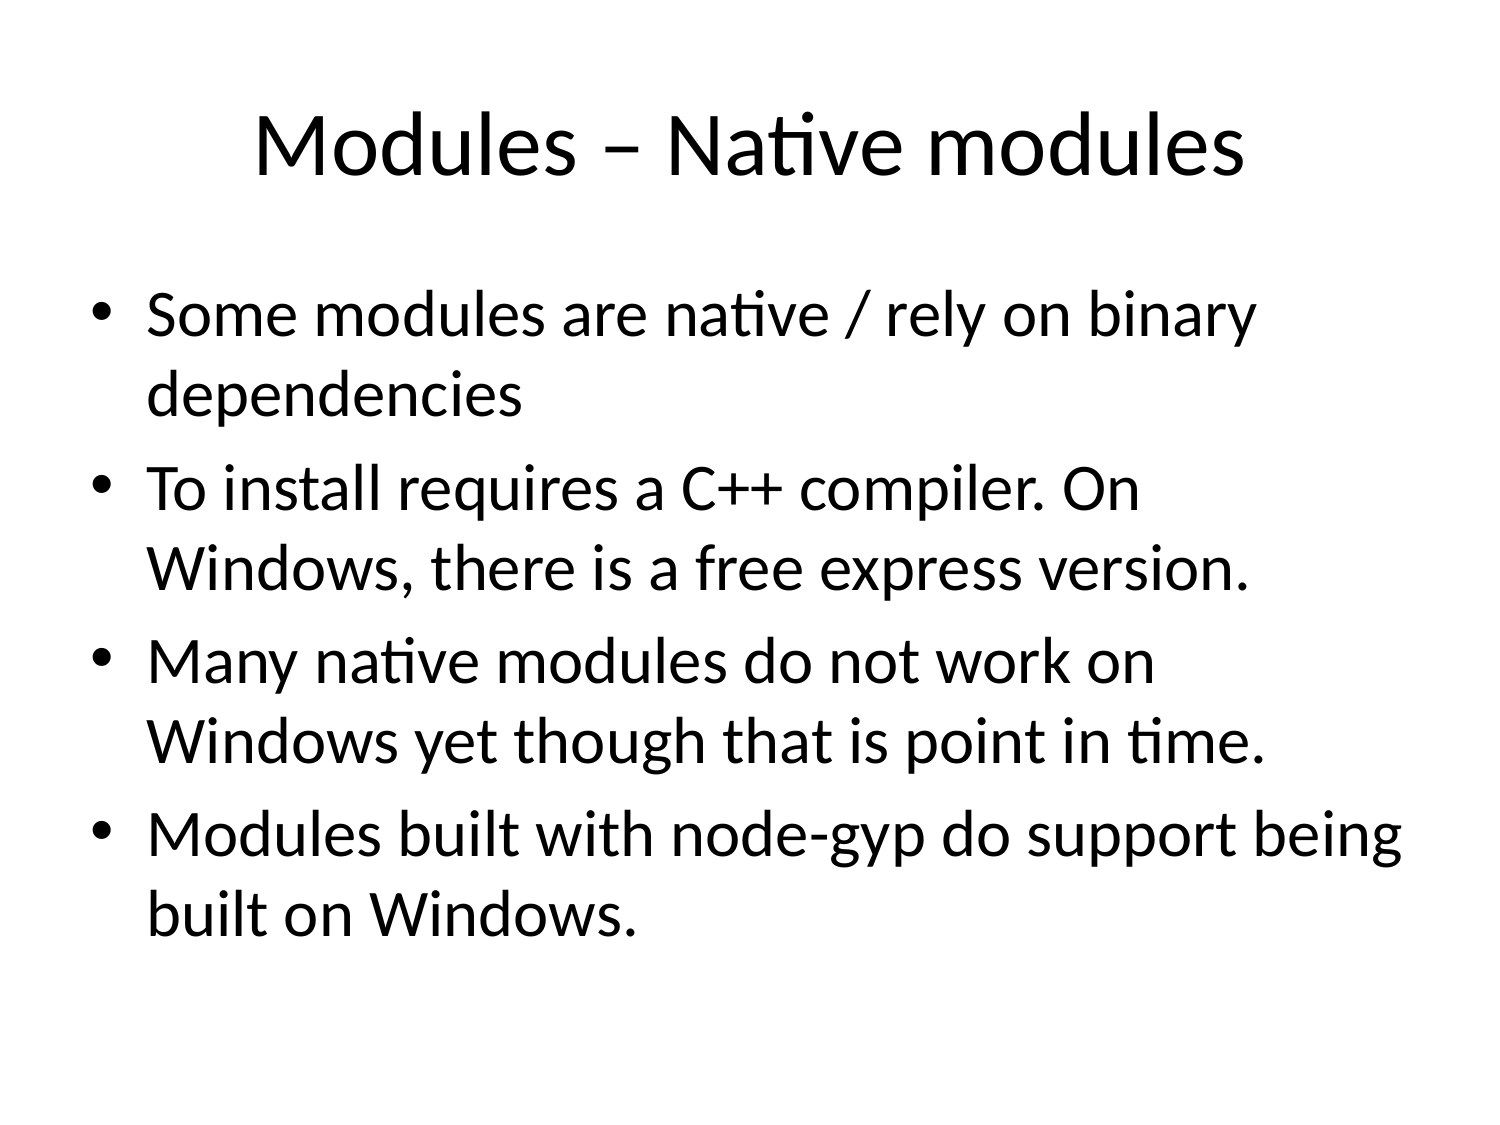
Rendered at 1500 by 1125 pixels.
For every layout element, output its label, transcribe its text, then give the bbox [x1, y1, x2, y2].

title Modules – Native modules [75, 45, 1425, 233]
list Some modules are native / rely on binary dependencies To install requires a C++ compiler. On Windows, there is a free express version. Many native modules do not work on Windows yet though that is point in time. Modules built with node-gyp do support being built on Windows. [75, 262, 1425, 1005]
